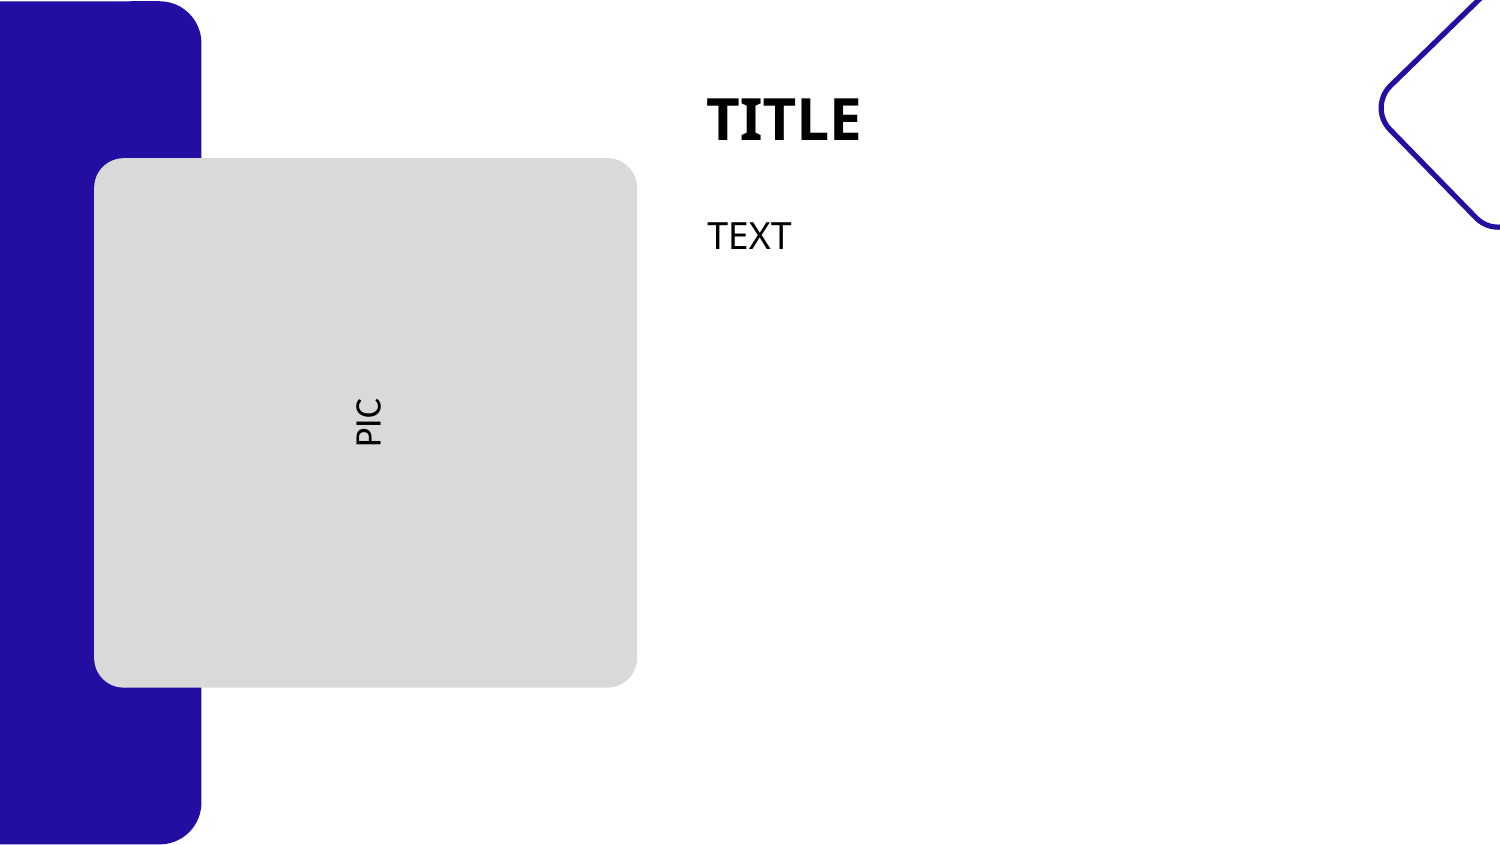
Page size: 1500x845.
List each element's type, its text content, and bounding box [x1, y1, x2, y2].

text_box PIC [92, 155, 640, 690]
text_box TITLE [691, 74, 1366, 215]
text_box TEXT [692, 204, 1367, 795]
text_box [1379, 0, 1500, 230]
text_box [0, 0, 204, 845]
